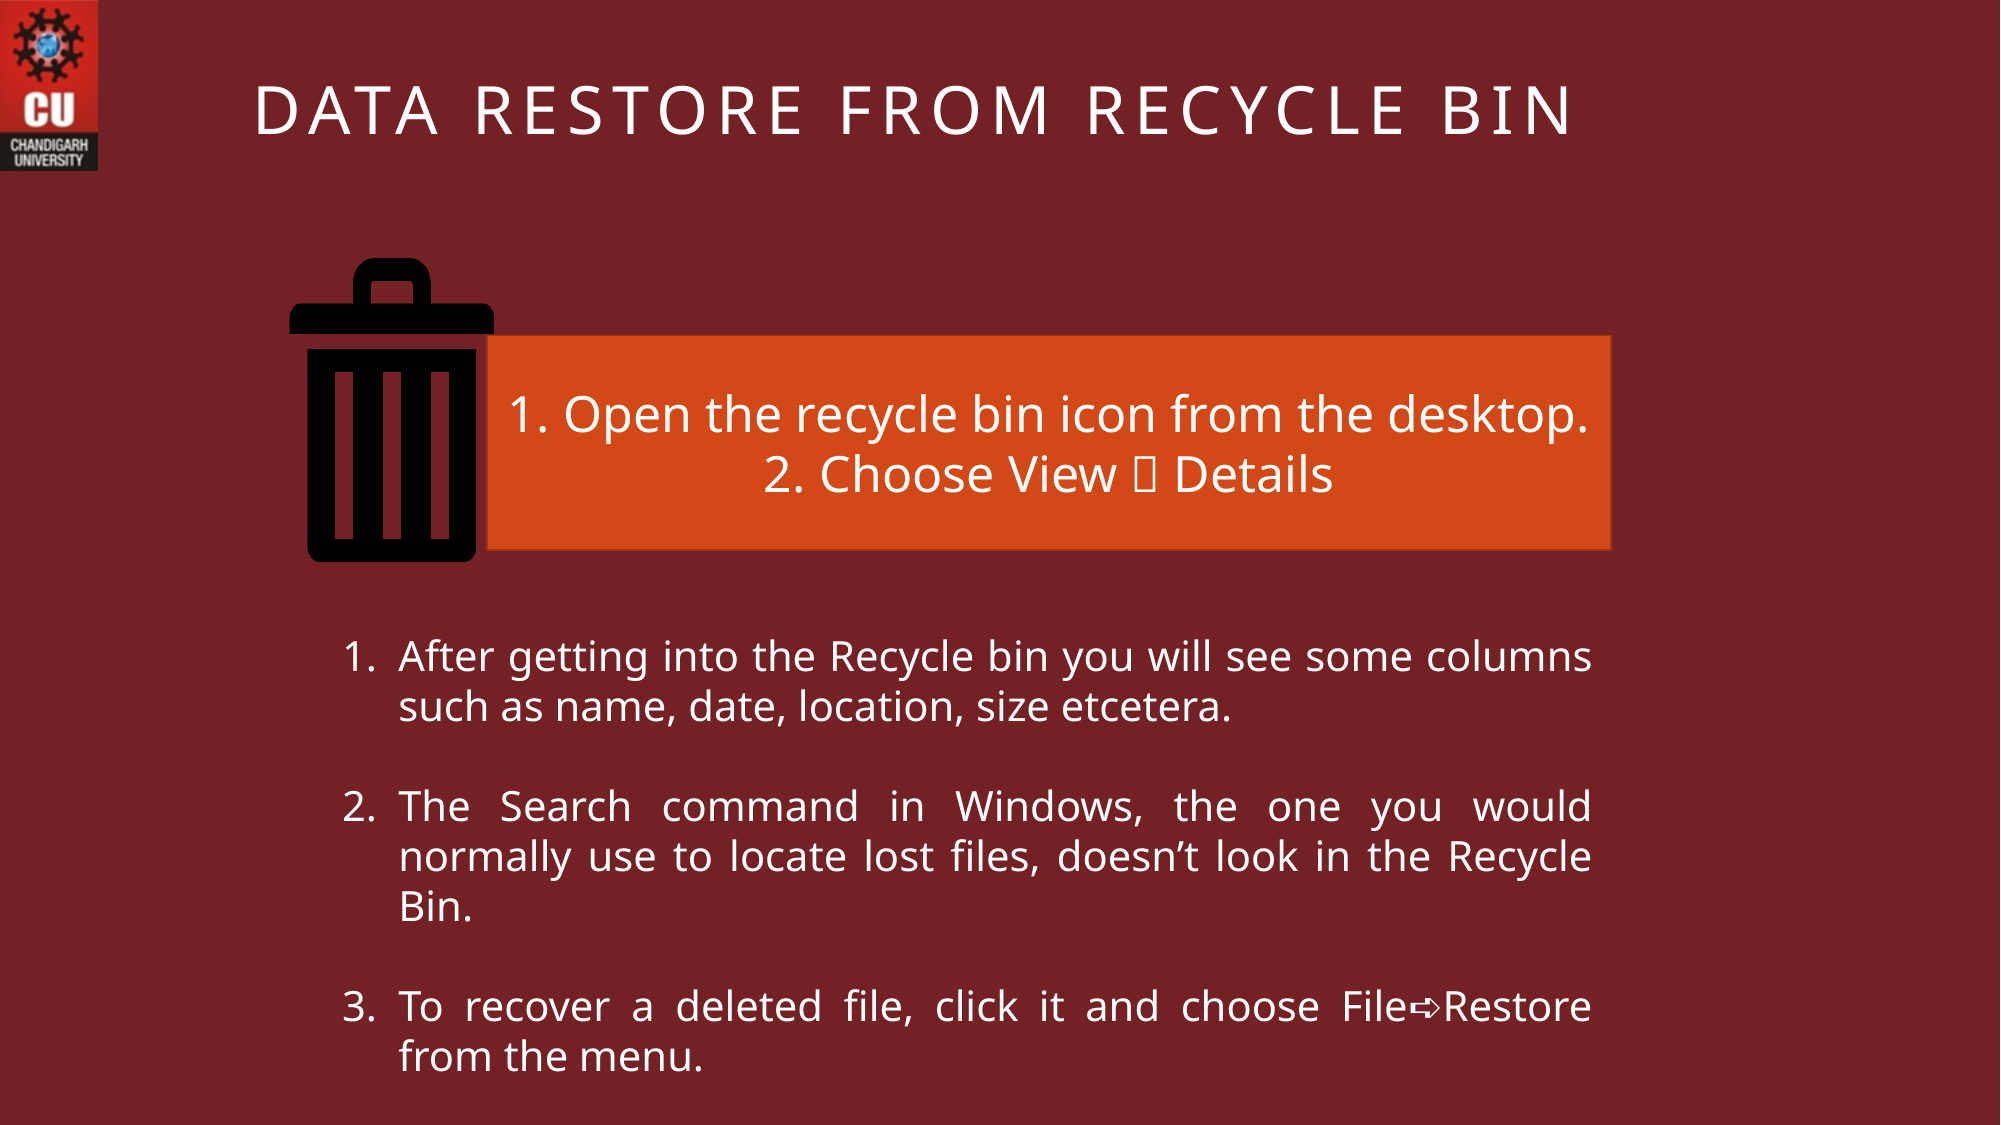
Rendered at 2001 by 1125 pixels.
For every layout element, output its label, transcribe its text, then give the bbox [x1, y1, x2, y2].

title DATA RESTORE FROM RECYCLE BIN [252, 67, 1898, 175]
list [246, 226, 536, 593]
text_box Open the recycle bin icon from the desktop. Choose View  Details [536, 335, 1612, 551]
picture [0, 0, 98, 172]
text_box After getting into the Recycle bin you will see some columns such as name, date, location, size etcetera. The Search command in Windows, the one you would normally use to locate lost files, doesn’t look in the Recycle Bin. To recover a deleted file, click it and choose File➪Restore from the menu. [327, 622, 1608, 1125]
